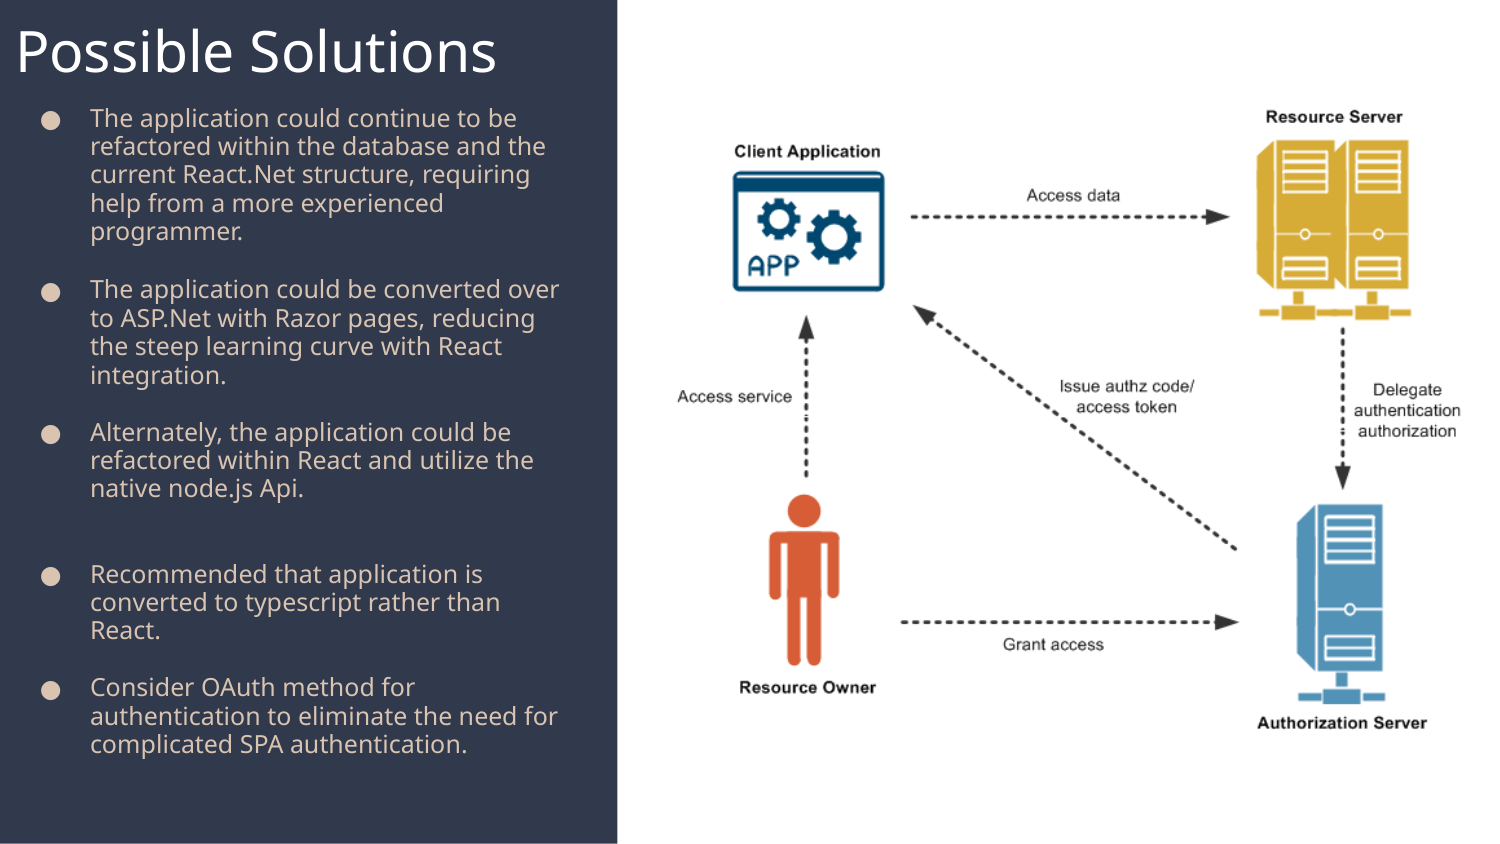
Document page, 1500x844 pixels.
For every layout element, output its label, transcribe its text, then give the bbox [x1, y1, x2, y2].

picture [642, 100, 1500, 743]
title Possible Solutions [0, 0, 514, 89]
list The application could continue to be refactored within the database and the current React.Net structure, requiring help from a more experienced programmer. The application could be converted over to ASP.Net with Razor pages, reducing the steep learning curve with React integration. Alternately, the application could be refactored within React and utilize the native node.js Api. Recommended that application is converted to typescript rather than React. Consider OAuth method for authentication to eliminate the need for complicated SPA authentication. [0, 89, 593, 807]
